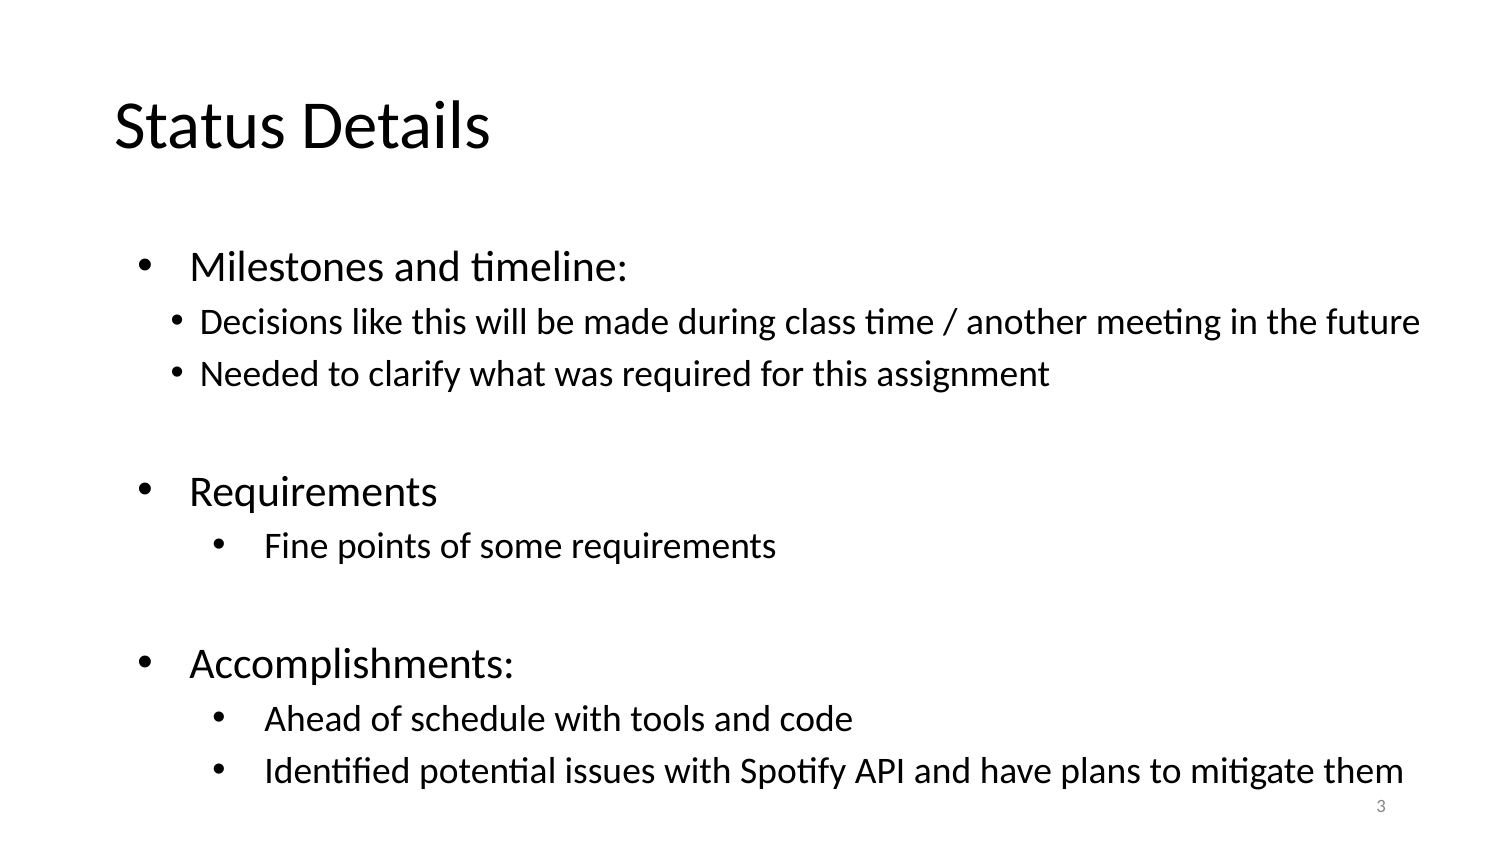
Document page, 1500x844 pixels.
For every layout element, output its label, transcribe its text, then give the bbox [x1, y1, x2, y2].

list Milestones and timeline: Decisions like this will be made during class time / another meeting in the future Needed to clarify what was required for this assignment Requirements Fine points of some requirements Accomplishments: Ahead of schedule with tools and code Identified potential issues with Spotify API and have plans to mitigate them [103, 224, 1438, 760]
slide_number ‹#› [1059, 782, 1397, 827]
title Status Details [103, 44, 1397, 208]
